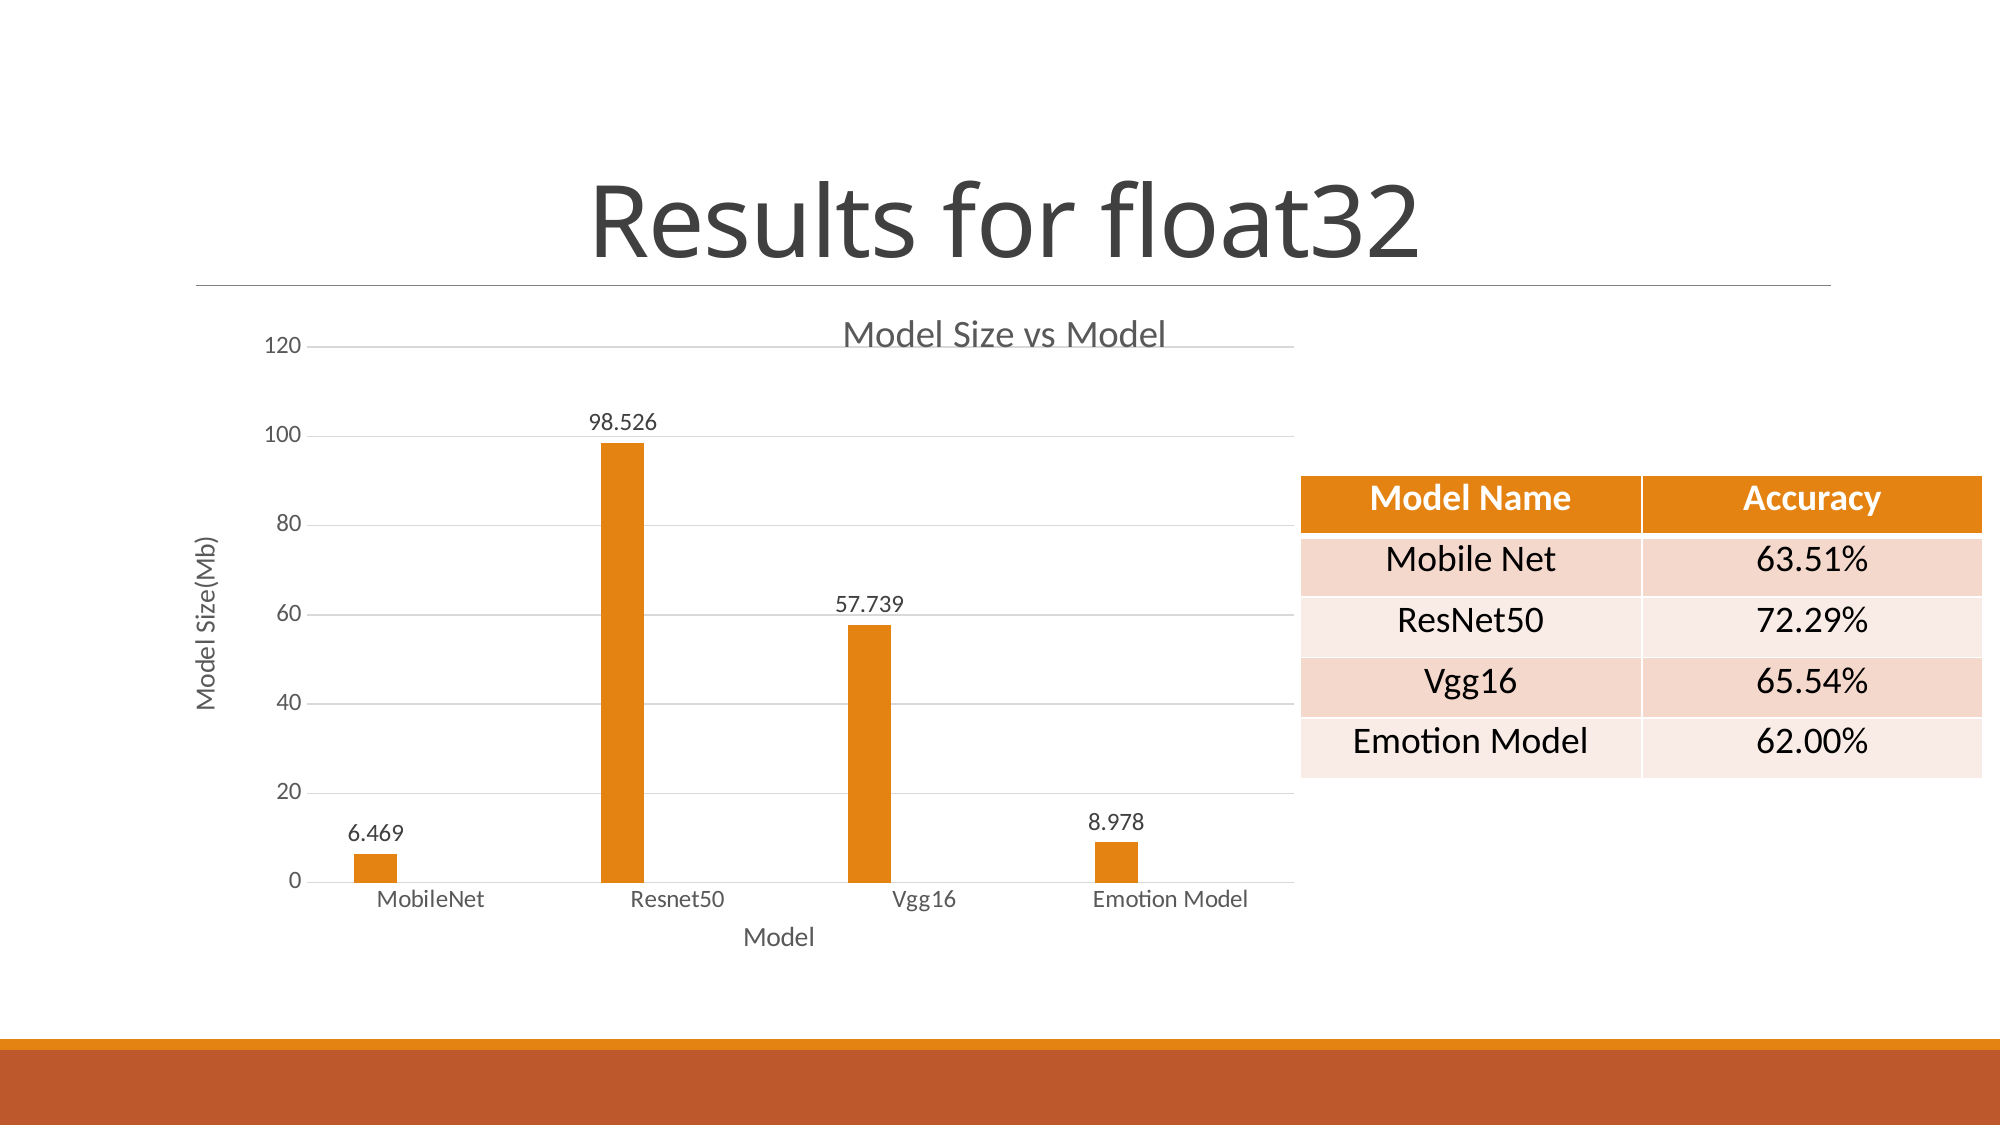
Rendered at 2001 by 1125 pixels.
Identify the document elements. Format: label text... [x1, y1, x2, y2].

table_cell 65.54% [1841, 658, 1982, 717]
table_header Accuracy [1841, 476, 1982, 533]
table_cell 63.51% [1841, 539, 1982, 596]
table_cell 62.00% [1841, 719, 1982, 778]
title Results for float32 [180, 47, 1830, 284]
table_cell 72.29% [1841, 598, 1982, 657]
chart [179, 284, 1831, 964]
